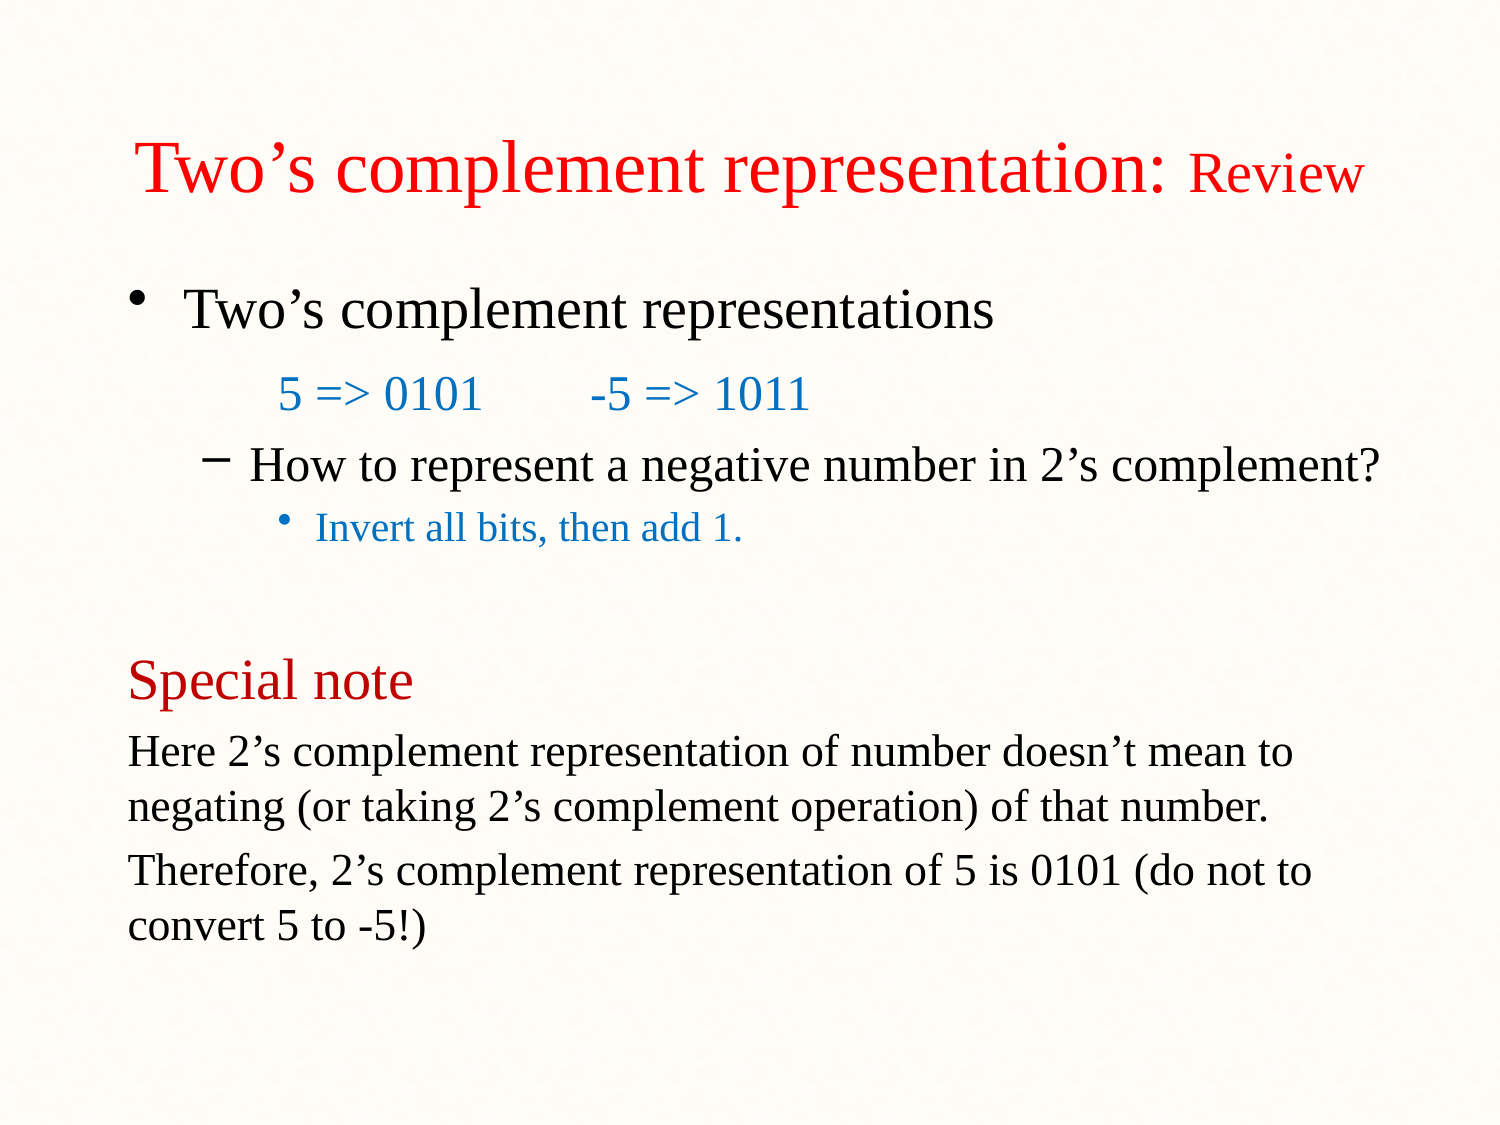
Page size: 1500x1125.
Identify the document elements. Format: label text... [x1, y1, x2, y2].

list Two’s complement representations 5 => 0101 -5 => 1011 How to represent a negative number in 2’s complement? Invert all bits, then add 1. Special note Here 2’s complement representation of number doesn’t mean to negating (or taking 2’s complement operation) of that number. Therefore, 2’s complement representation of 5 is 0101 (do not to convert 5 to -5!) [112, 262, 1413, 938]
title Two’s complement representation: Review [112, 99, 1388, 225]
